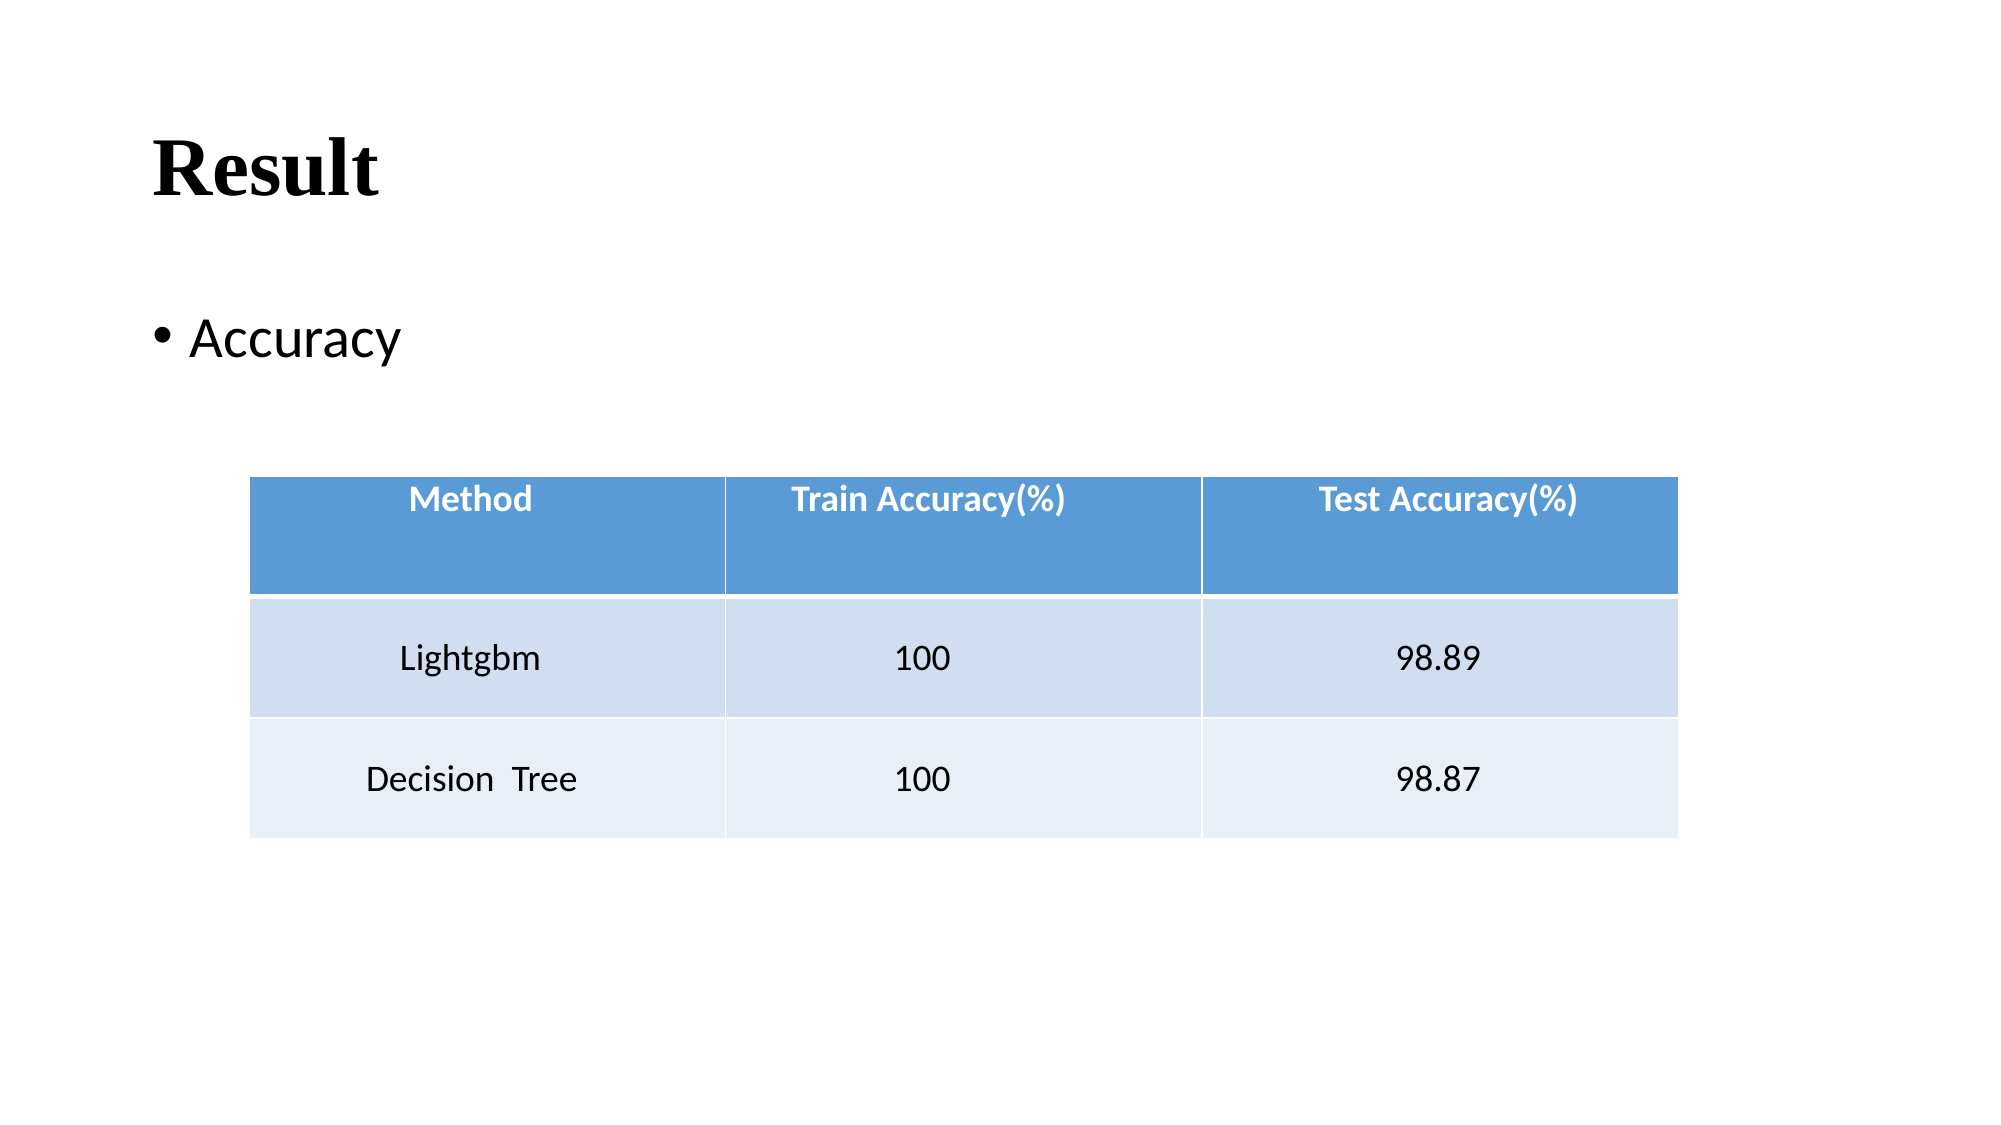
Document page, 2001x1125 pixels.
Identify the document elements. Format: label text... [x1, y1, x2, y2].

table_cell 98.89 [1203, 599, 1678, 717]
table_cell 100 [726, 719, 1201, 838]
table_cell 98.87 [1203, 719, 1678, 838]
table_cell 100 [726, 599, 1201, 717]
table_header Train Accuracy(%) [726, 477, 1201, 594]
table_header Test Accuracy(%) [1203, 477, 1678, 594]
table_header Method [250, 477, 725, 594]
title Result [137, 59, 1863, 278]
table_cell Lightgbm [250, 599, 725, 717]
table_cell Decision Tree [250, 719, 725, 838]
list Accuracy [137, 299, 1863, 1014]
